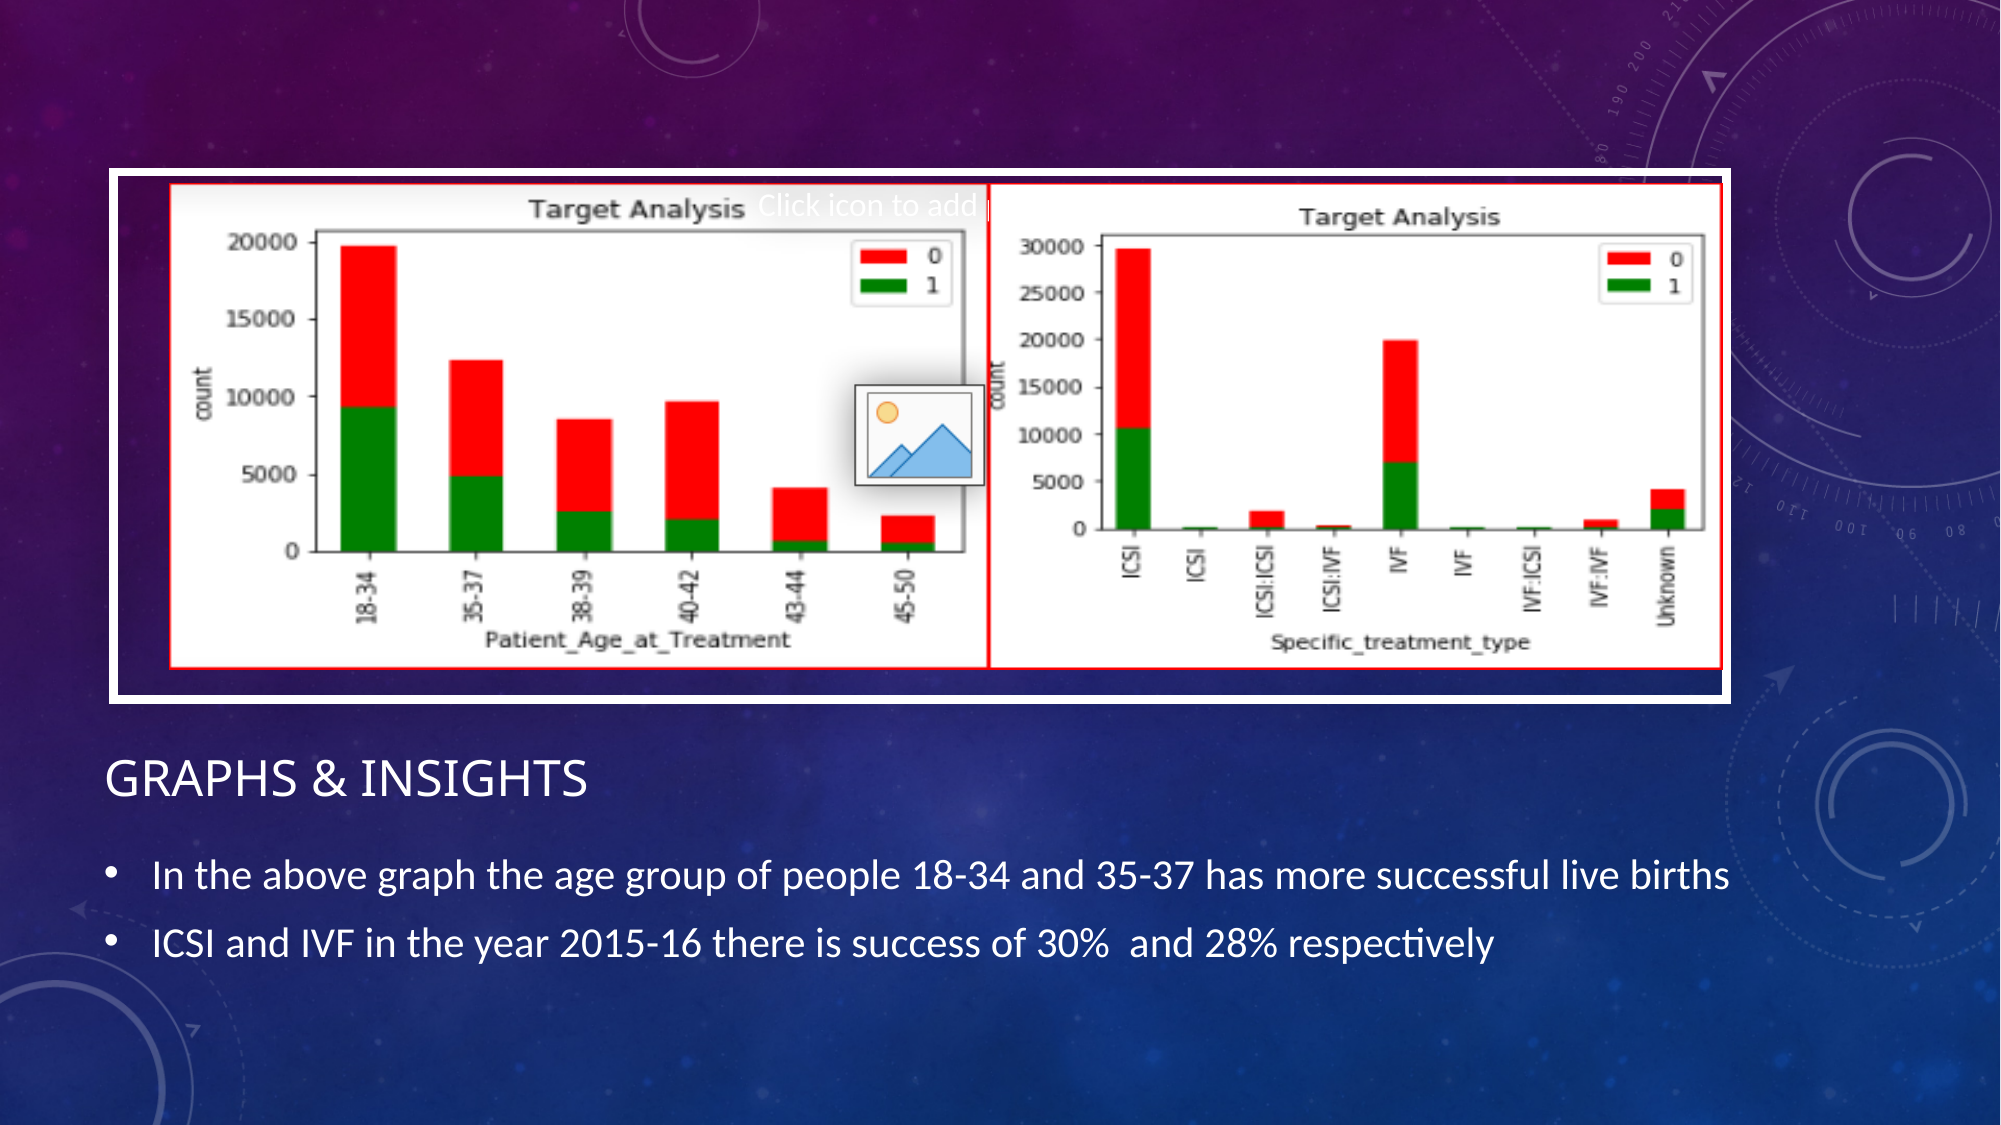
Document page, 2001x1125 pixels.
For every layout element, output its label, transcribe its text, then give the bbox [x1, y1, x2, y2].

picture [0, 0, 2001, 1125]
title Graphs & insights [88, 720, 1751, 814]
list In the above graph the age group of people 18-34 and 35-37 has more successful live births ICSI and IVF in the year 2015-16 there is success of 30% and 28% respectively [88, 838, 1751, 1027]
